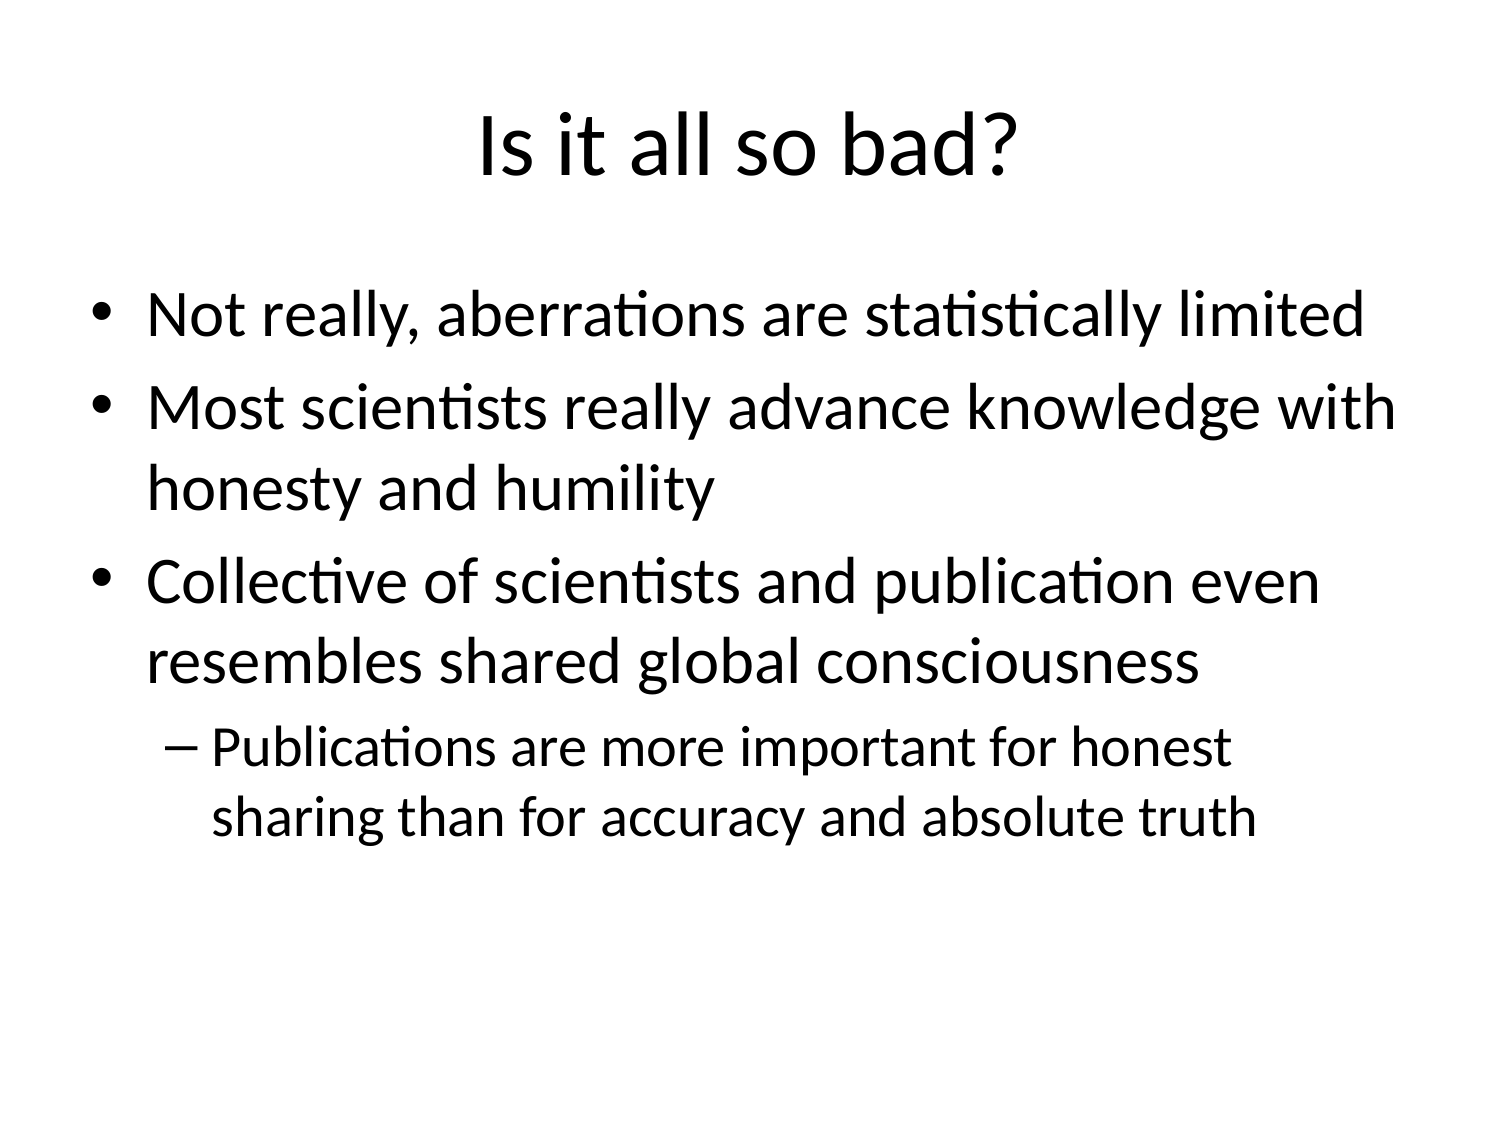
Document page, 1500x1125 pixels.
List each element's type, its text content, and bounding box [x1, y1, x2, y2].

title Is it all so bad? [75, 45, 1425, 233]
list Not really, aberrations are statistically limited Most scientists really advance knowledge with honesty and humility Collective of scientists and publication even resembles shared global consciousness Publications are more important for honest sharing than for accuracy and absolute truth [75, 262, 1425, 1005]
